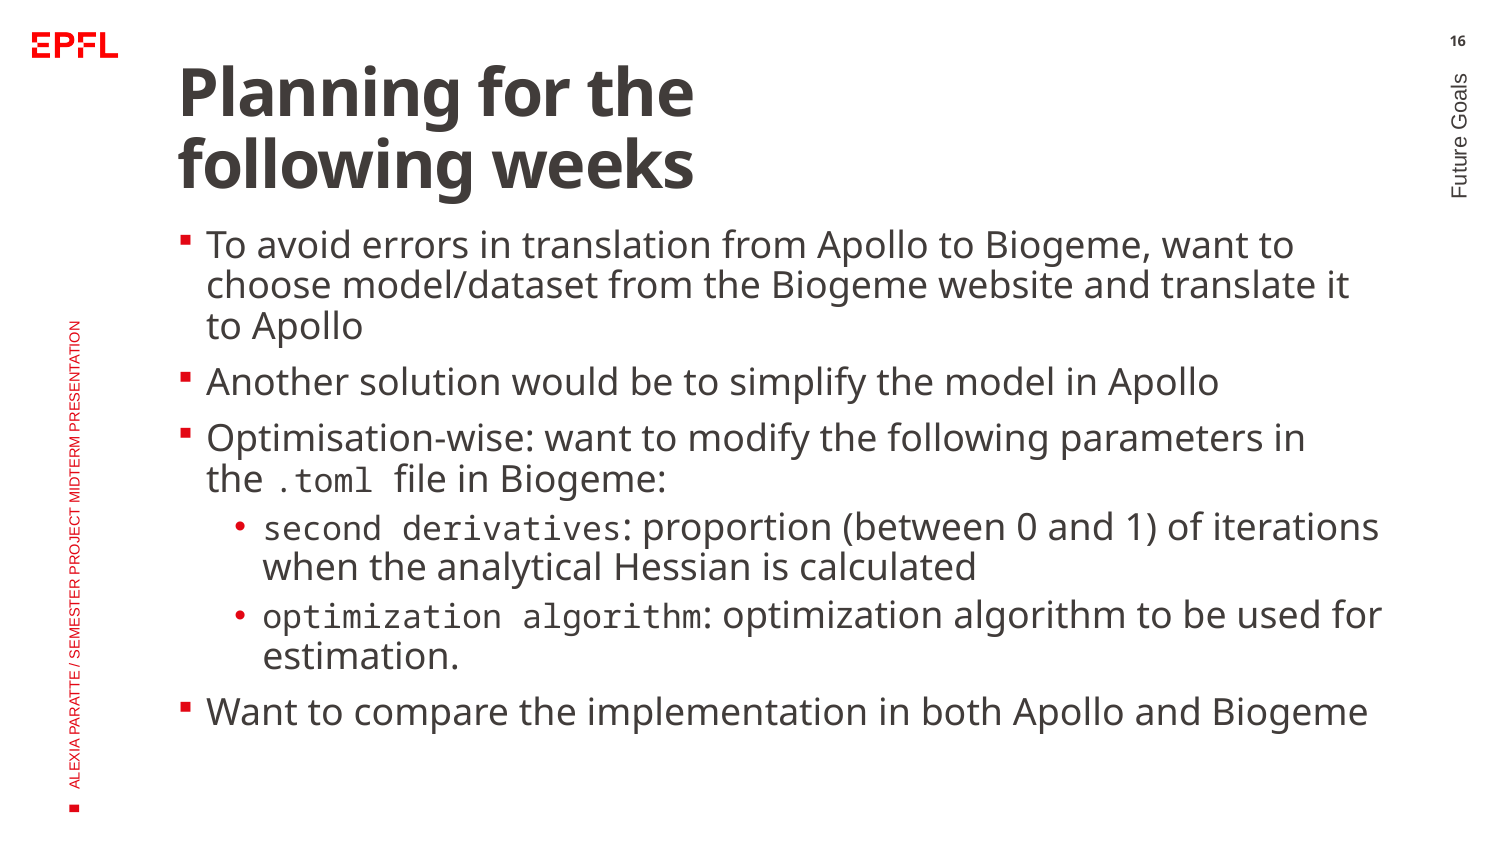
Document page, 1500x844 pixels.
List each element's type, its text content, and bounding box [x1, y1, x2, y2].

slide_number 16 [1415, 32, 1500, 59]
list To avoid errors in translation from Apollo to Biogeme, want to choose model/dataset from the Biogeme website and translate it to Apollo Another solution would be to simplify the model in Apollo Optimisation-wise: want to modify the following parameters in the .toml file in Biogeme: second derivatives: proportion (between 0 and 1) of iterations when the analytical Hessian is calculated optimization algorithm: optimization algorithm to be used for estimation. Want to compare the implementation in both Apollo and Biogeme [148, 218, 1403, 759]
slide_number ALEXIA PARATTE / SEMESTER PROJECT MIDTERM PRESENTATION [0, 256, 149, 805]
footer Future Goals [1415, 59, 1500, 410]
title Planning for the following weeks [148, 58, 981, 164]
picture [21, 21, 129, 69]
